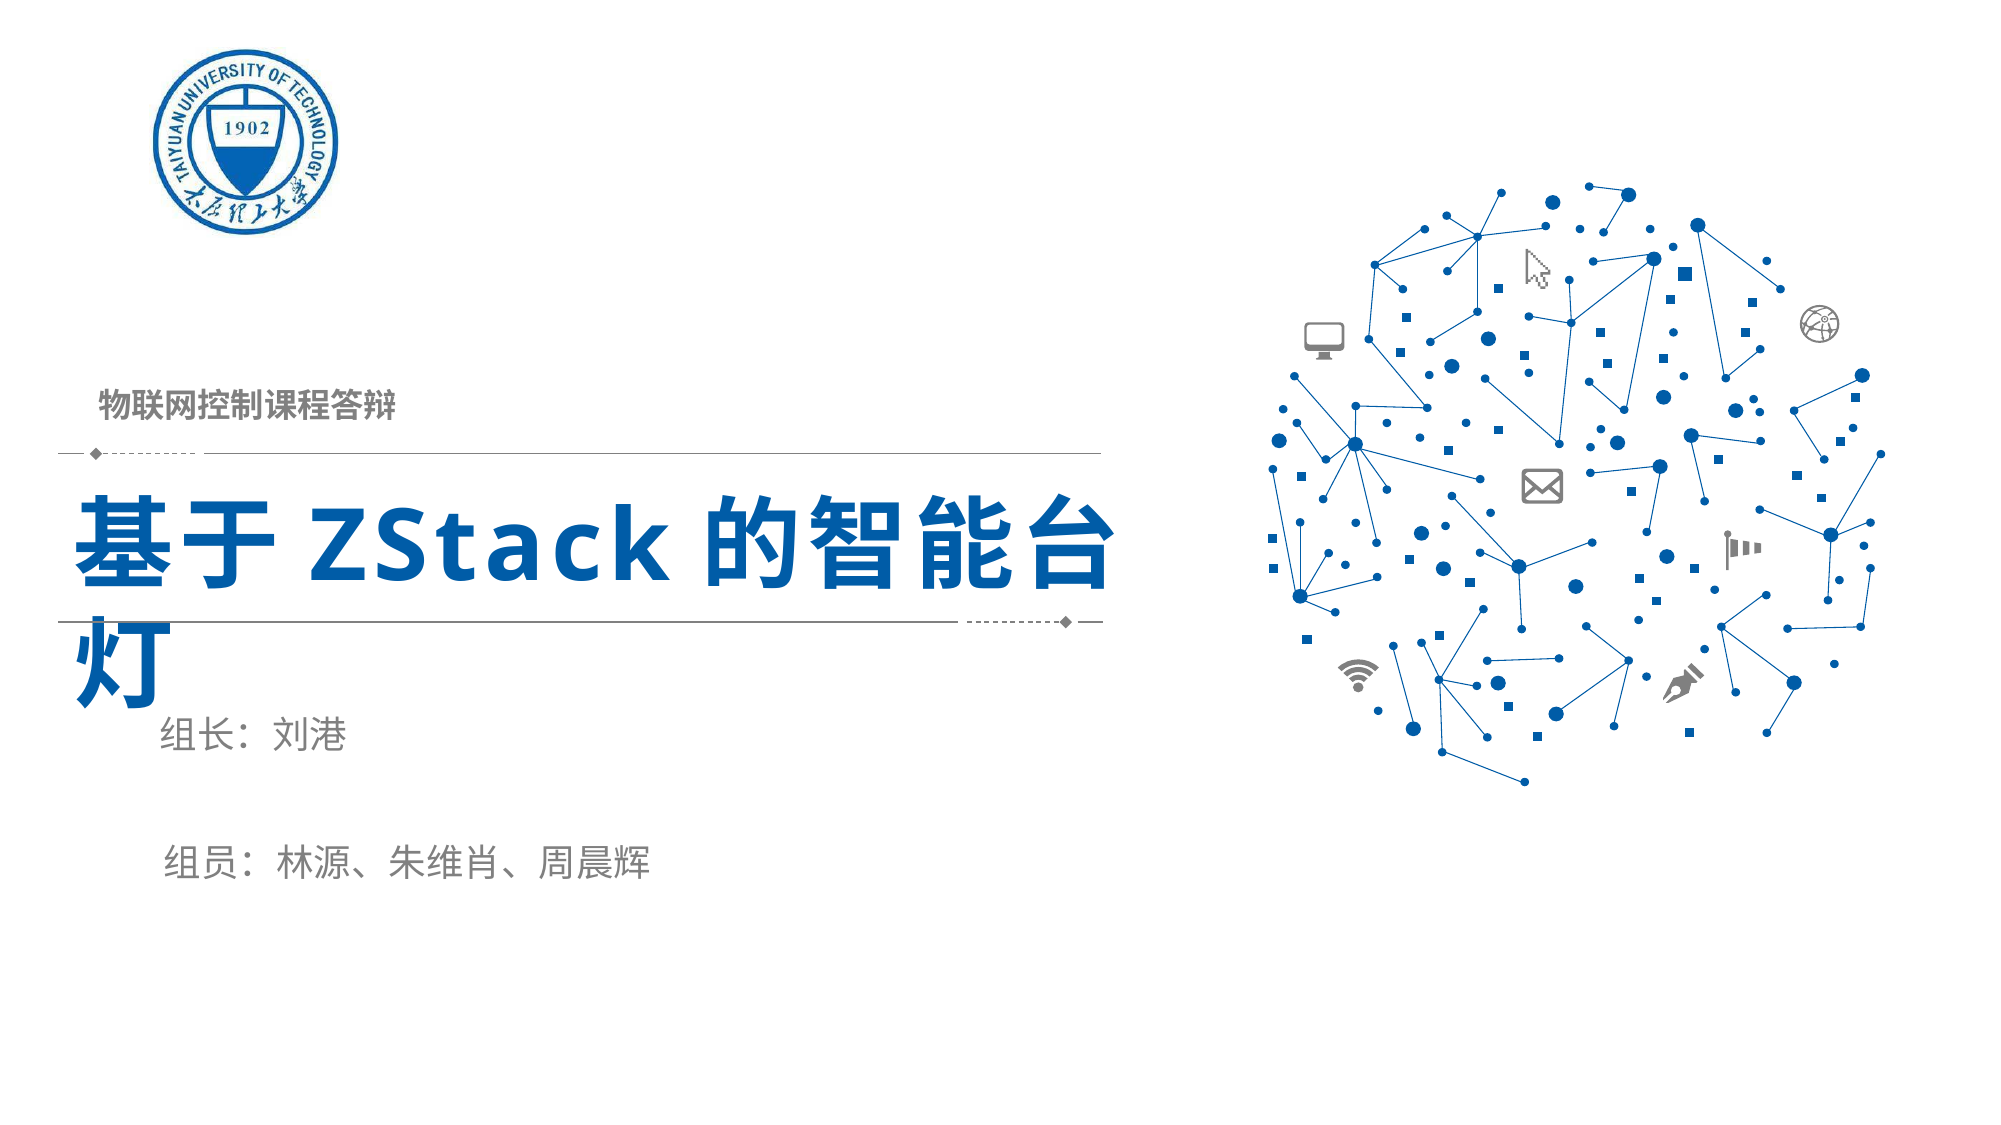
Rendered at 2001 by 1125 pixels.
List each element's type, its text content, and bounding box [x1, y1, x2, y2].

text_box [1268, 183, 1885, 786]
text_box 组员：林源、朱维肖、周晨辉 [149, 831, 777, 892]
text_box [58, 453, 1101, 462]
text_box 基于ZStack的智能台灯 [58, 473, 1222, 728]
text_box 物联网控制课程答辩 [83, 376, 1047, 432]
picture [149, 47, 340, 238]
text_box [58, 622, 1104, 630]
text_box 组长：刘港 [145, 703, 773, 764]
